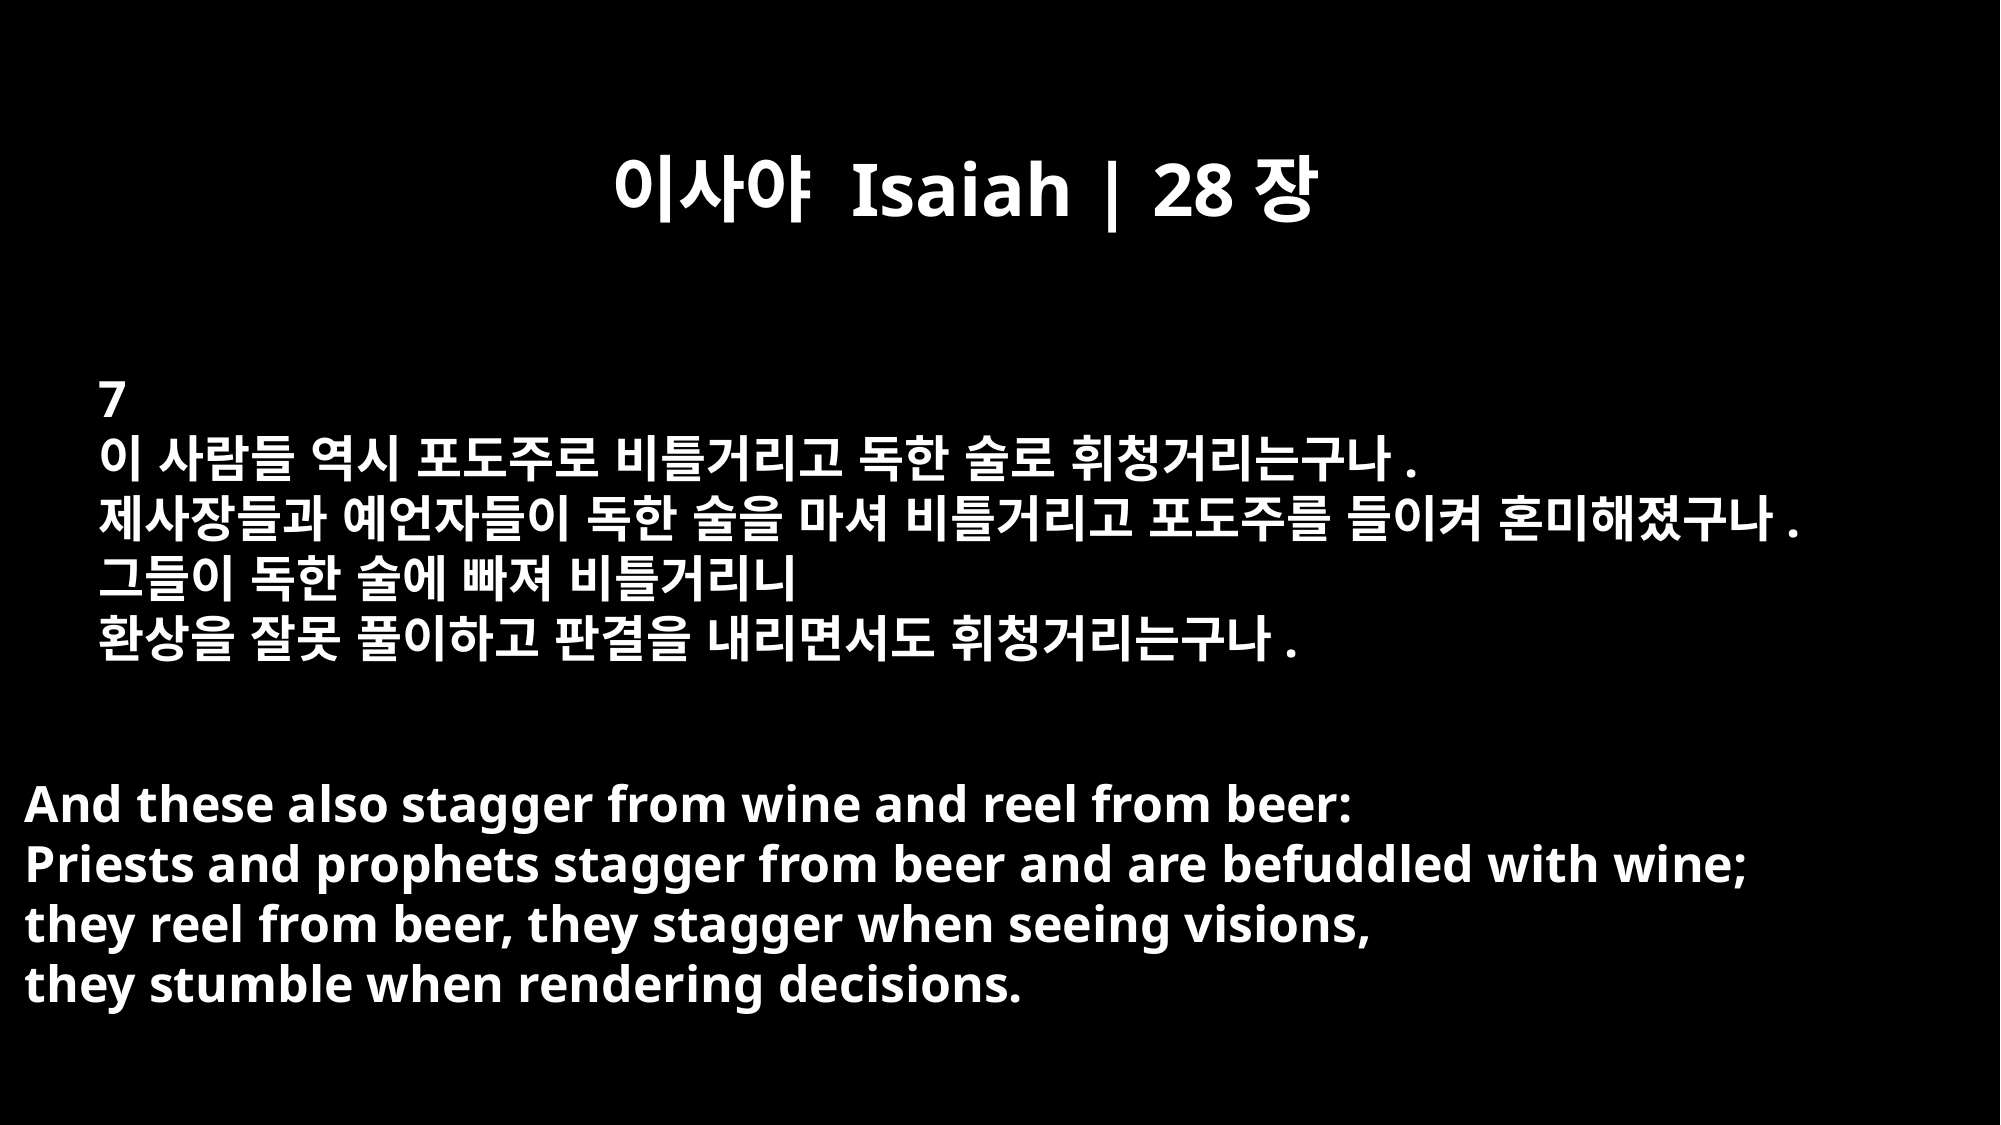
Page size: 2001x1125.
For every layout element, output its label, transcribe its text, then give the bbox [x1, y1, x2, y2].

text_box 이사야 Isaiah | 28장 [596, 136, 1336, 239]
text_box 7 이 사람들 역시 포도주로 비틀거리고 독한 술로 휘청거리는구나. 제사장들과 예언자들이 독한 술을 마셔 비틀거리고 포도주를 들이켜 혼미해졌구나. 그들이 독한 술에 빠져 비틀거리니 환상을 잘못 풀이하고 판결을 내리면서도 휘청거리는구나. [84, 359, 1817, 675]
text_box And these also stagger from wine and reel from beer: Priests and prophets stagger from beer and are befuddled with wine; they reel from beer, they stagger when seeing visions, they stumble when rendering decisions. [10, 764, 1764, 1020]
